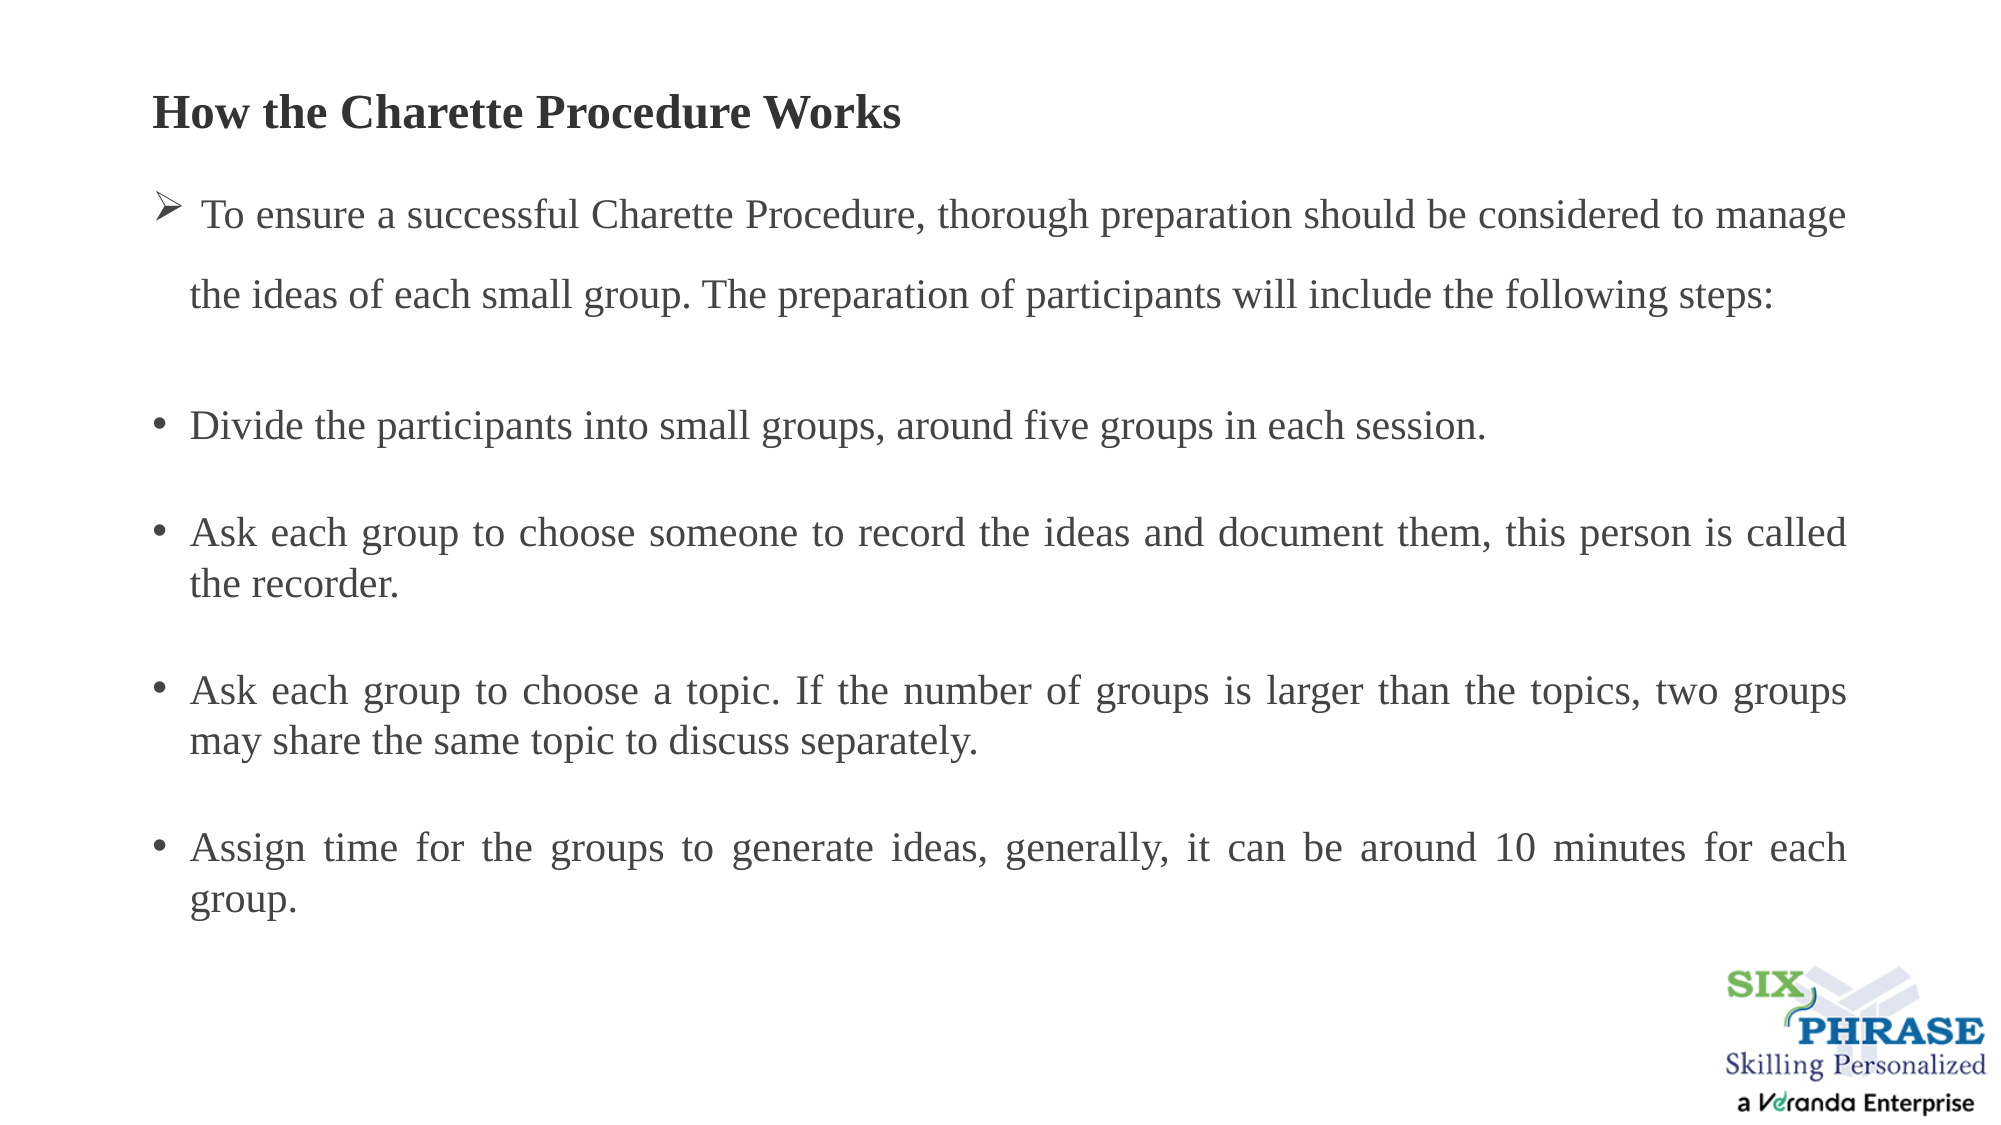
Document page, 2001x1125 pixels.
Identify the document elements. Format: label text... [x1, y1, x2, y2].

list How the Charette Procedure Works To ensure a successful Charette Procedure, thorough preparation should be considered to manage the ideas of each small group. The preparation of participants will include the following steps: Divide the participants into small groups, around five groups in each session. Ask each group to choose someone to record the ideas and document them, this person is called the recorder. Ask each group to choose a topic. If the number of groups is larger than the topics, two groups may share the same topic to discuss separately. Assign time for the groups to generate ideas, generally, it can be around 10 minutes for each group. [137, 78, 1863, 1014]
picture [1710, 952, 2000, 1125]
